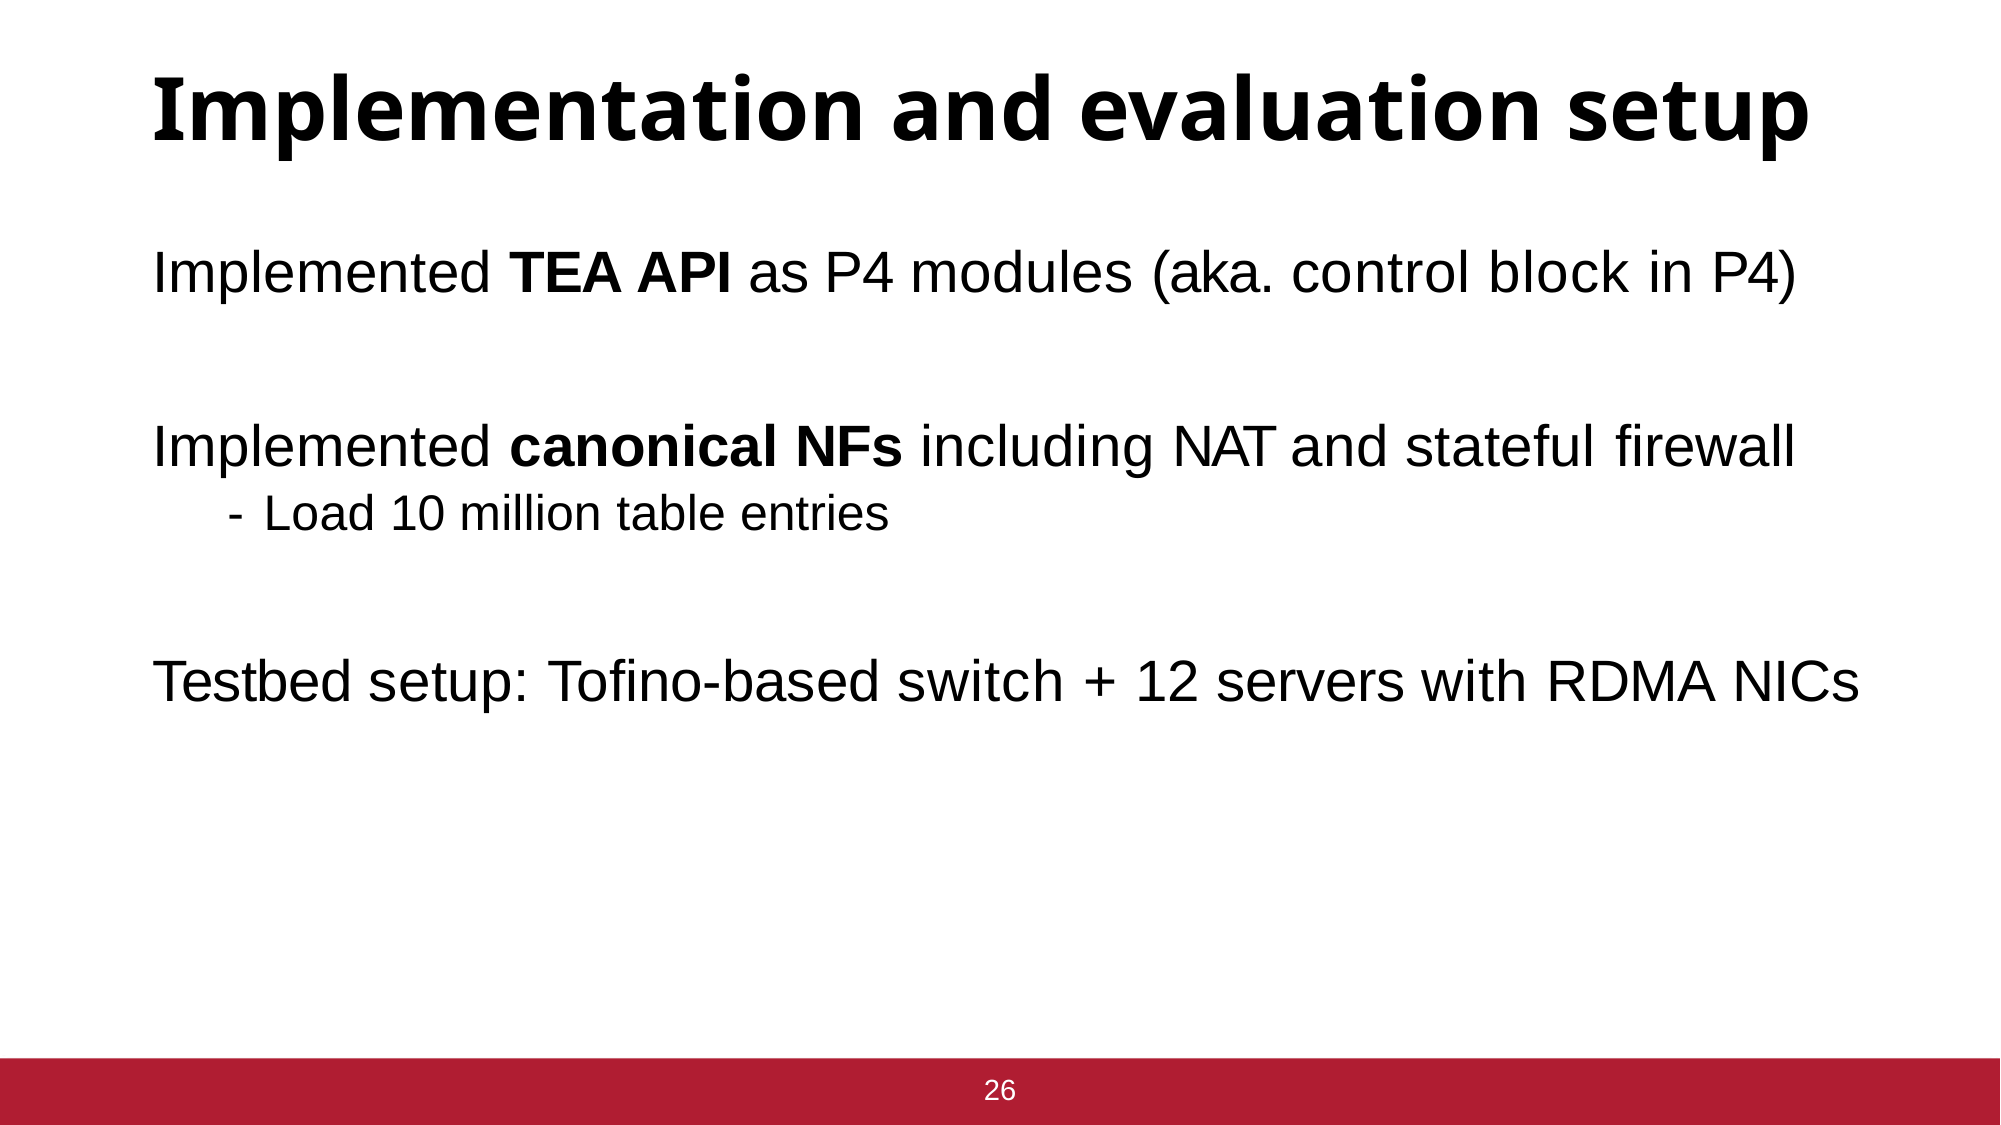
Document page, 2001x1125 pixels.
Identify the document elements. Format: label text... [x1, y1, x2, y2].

slide_number 26 [977, 1070, 1023, 1125]
text_box Implemented TEA API as P4 modules (aka. control block in P4) Implemented canonical NFs including NAT and stateful firewall - Load 10 million table entries Testbed setup: Tofino-based switch + 12 servers with RDMA NICs [150, 232, 1874, 713]
title Implementation and evaluation setup [150, 51, 1938, 242]
